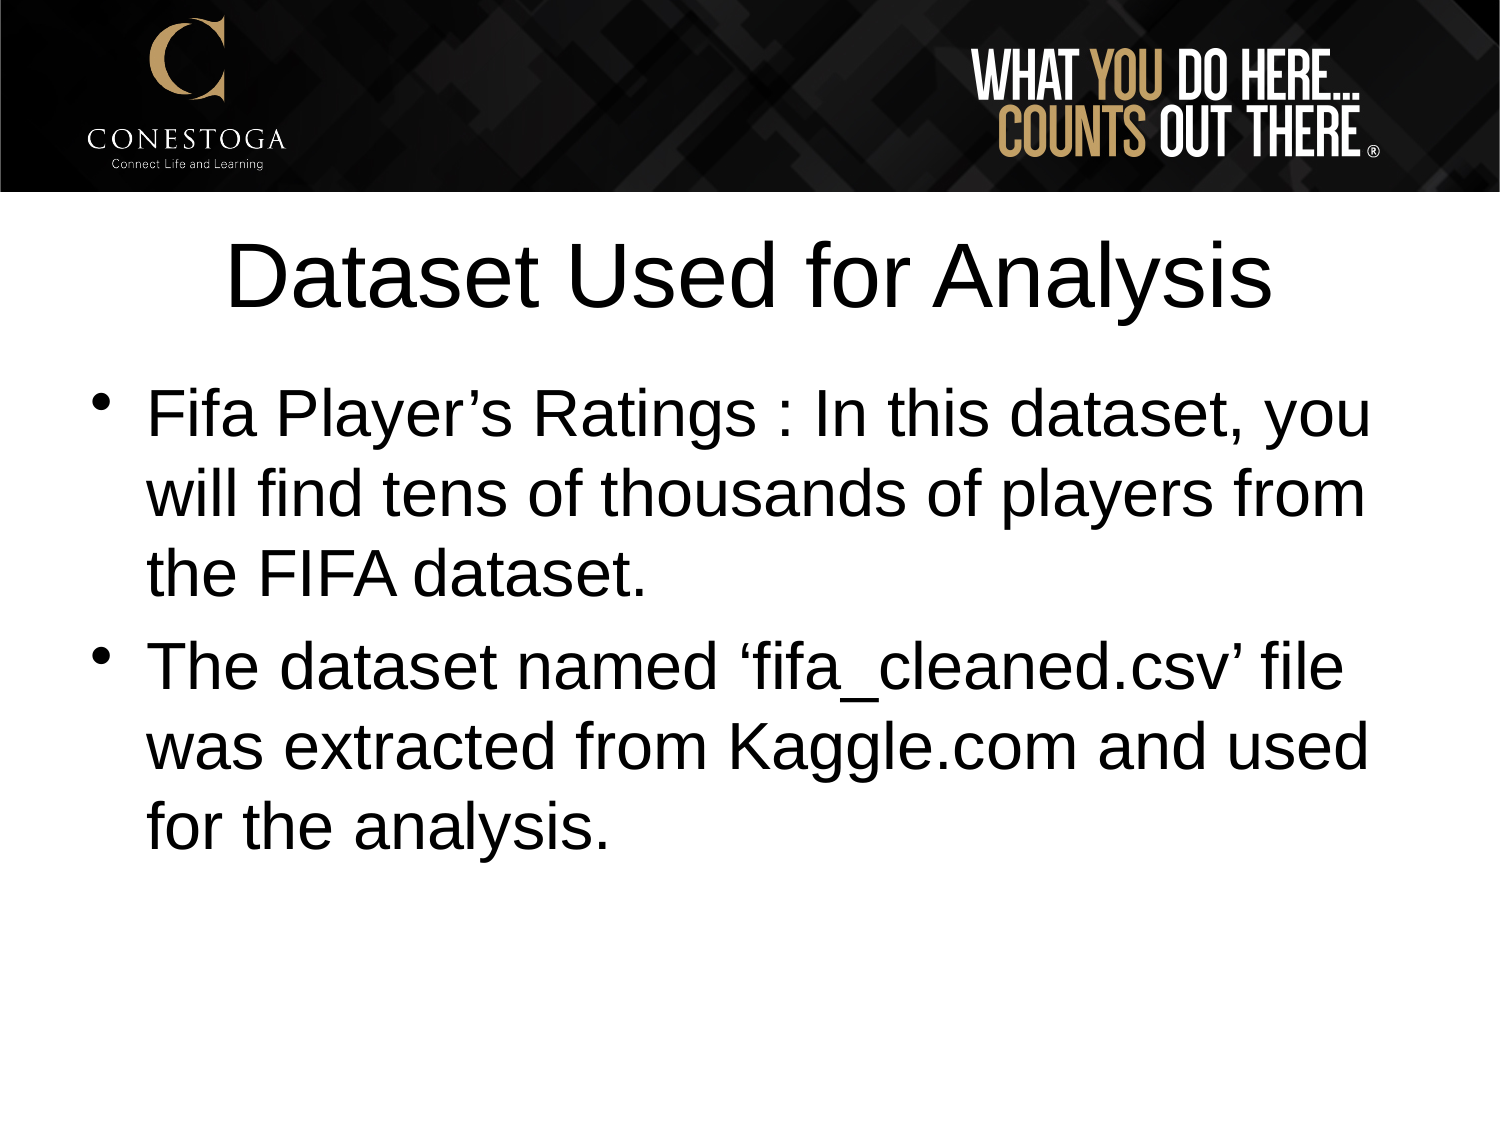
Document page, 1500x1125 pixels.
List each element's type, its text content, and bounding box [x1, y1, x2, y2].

list Fifa Player’s Ratings : In this dataset, you will find tens of thousands of players from the FIFA dataset. The dataset named ‘fifa_cleaned.csv’ file was extracted from Kaggle.com and used for the analysis. [75, 362, 1425, 1030]
picture [0, 0, 1500, 192]
title Dataset Used for Analysis [75, 224, 1425, 318]
